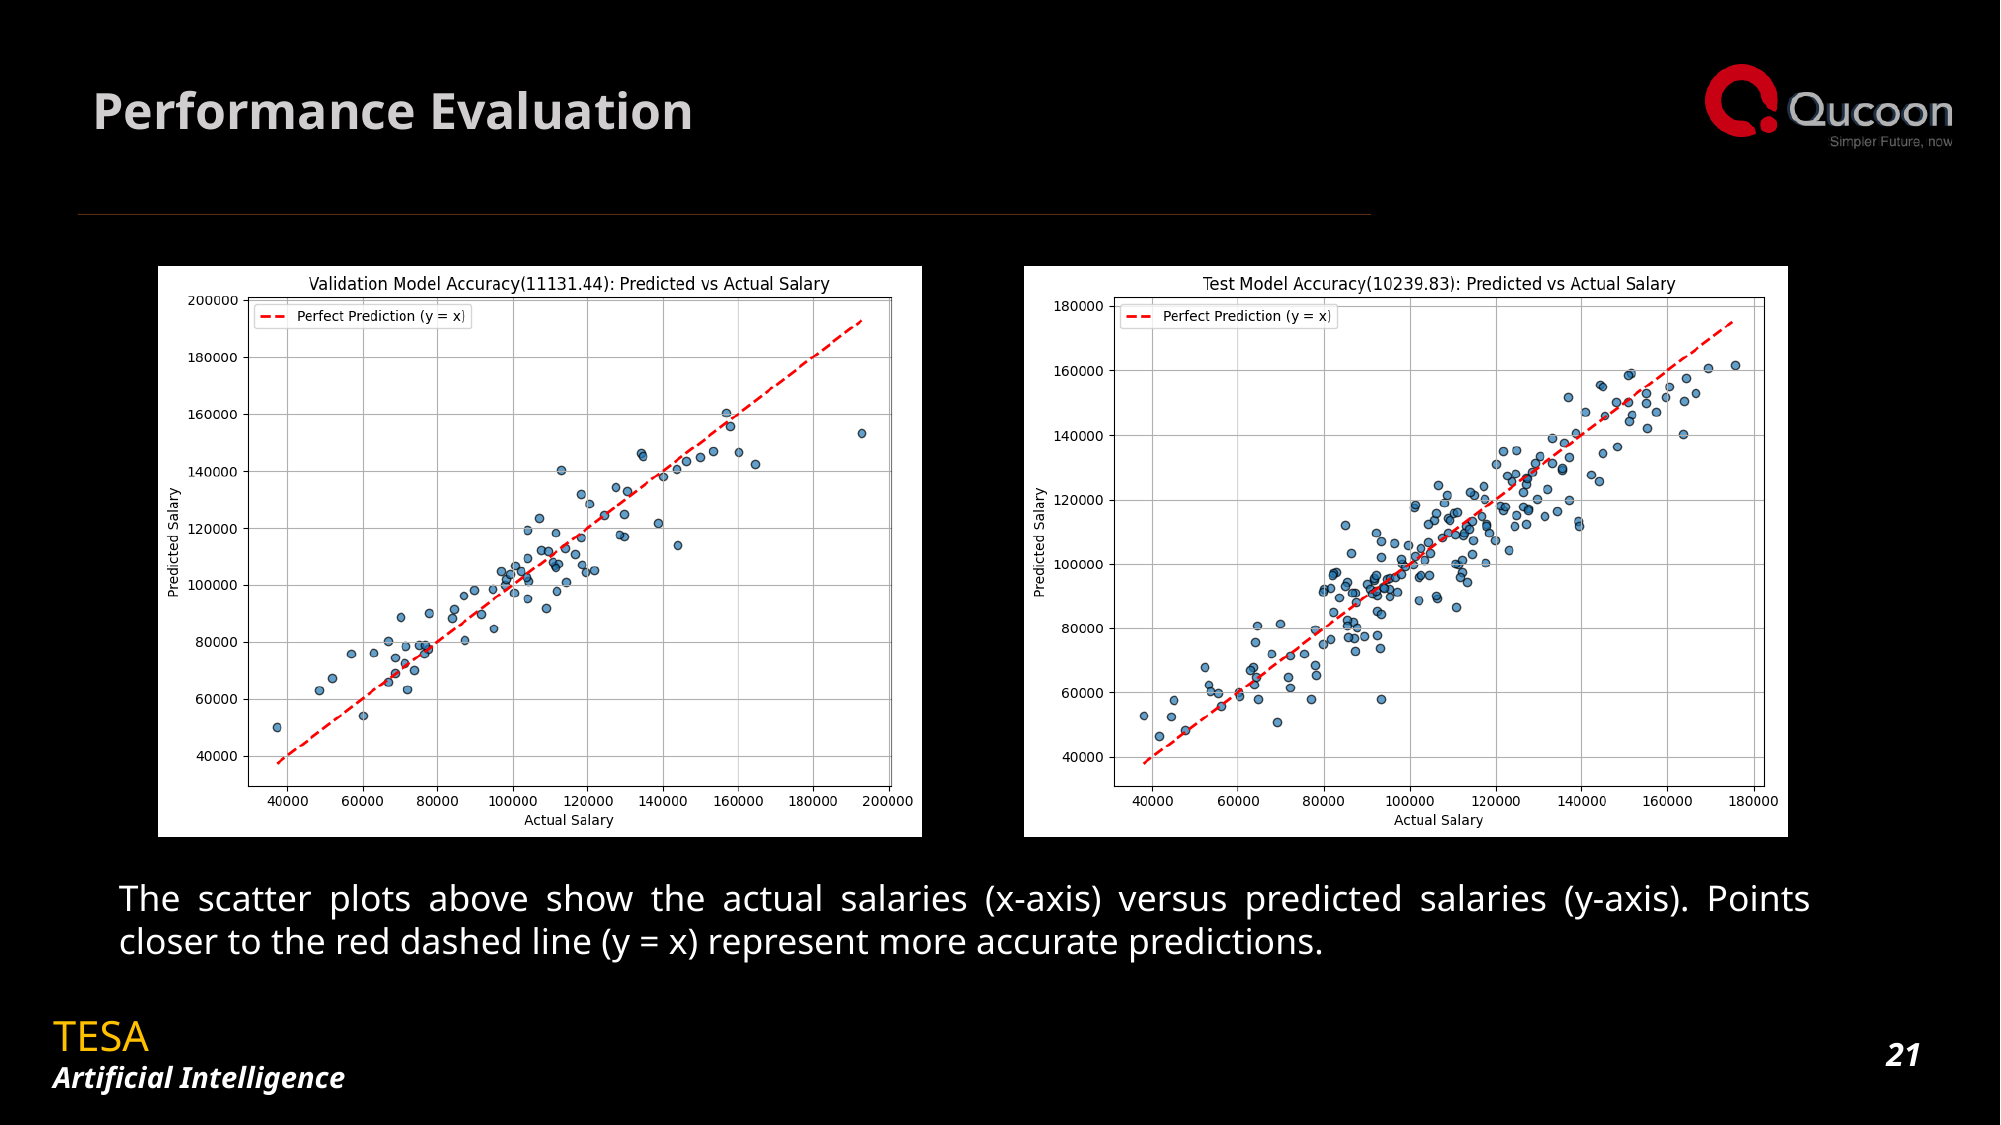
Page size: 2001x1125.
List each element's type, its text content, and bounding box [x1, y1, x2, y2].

picture [158, 266, 922, 837]
picture [1024, 266, 1788, 837]
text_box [1705, 64, 1953, 149]
text_box 21 [1851, 1006, 1958, 1106]
text_box TESA Artificial Intelligence [38, 1001, 409, 1102]
text_box The scatter plots above show the actual salaries (x-axis) versus predicted salaries (y-axis). Points closer to the red dashed line (y = x) represent more accurate predictions. [104, 868, 1827, 969]
text_box Performance Evaluation [77, 72, 1036, 148]
